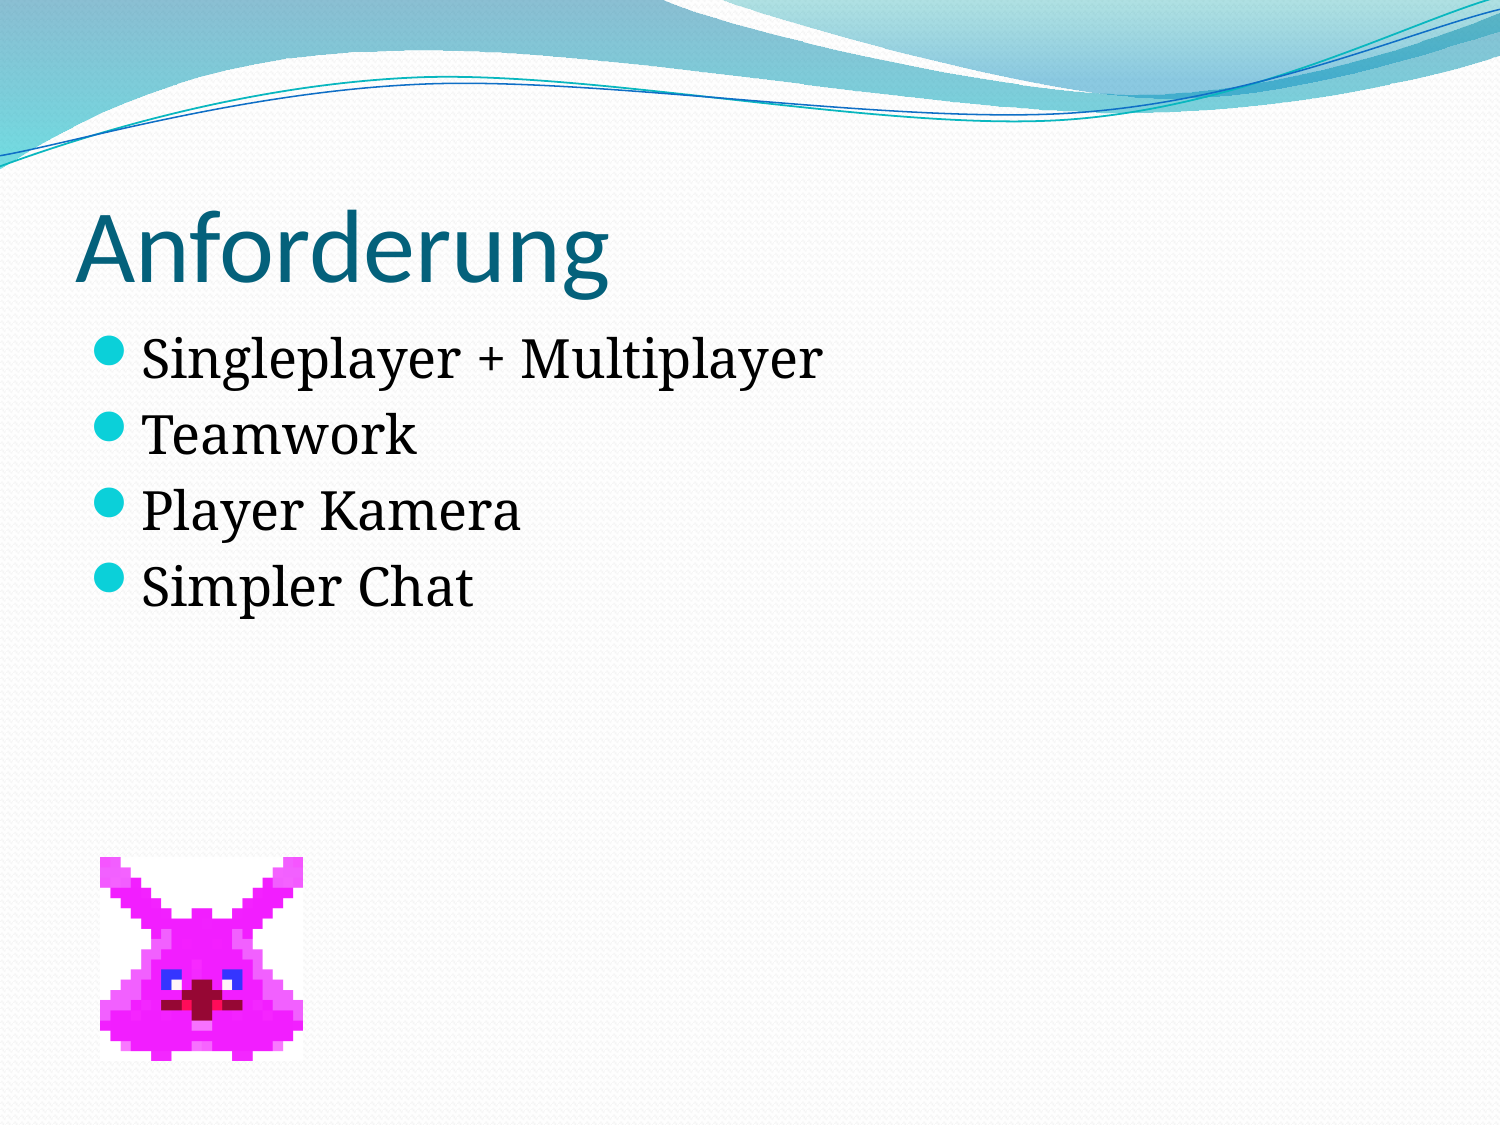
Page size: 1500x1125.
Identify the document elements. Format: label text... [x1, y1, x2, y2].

picture [100, 857, 303, 1061]
list Singleplayer + Multiplayer Teamwork Player Kamera Simpler Chat [75, 317, 1425, 1038]
title Anforderung [75, 115, 1425, 303]
